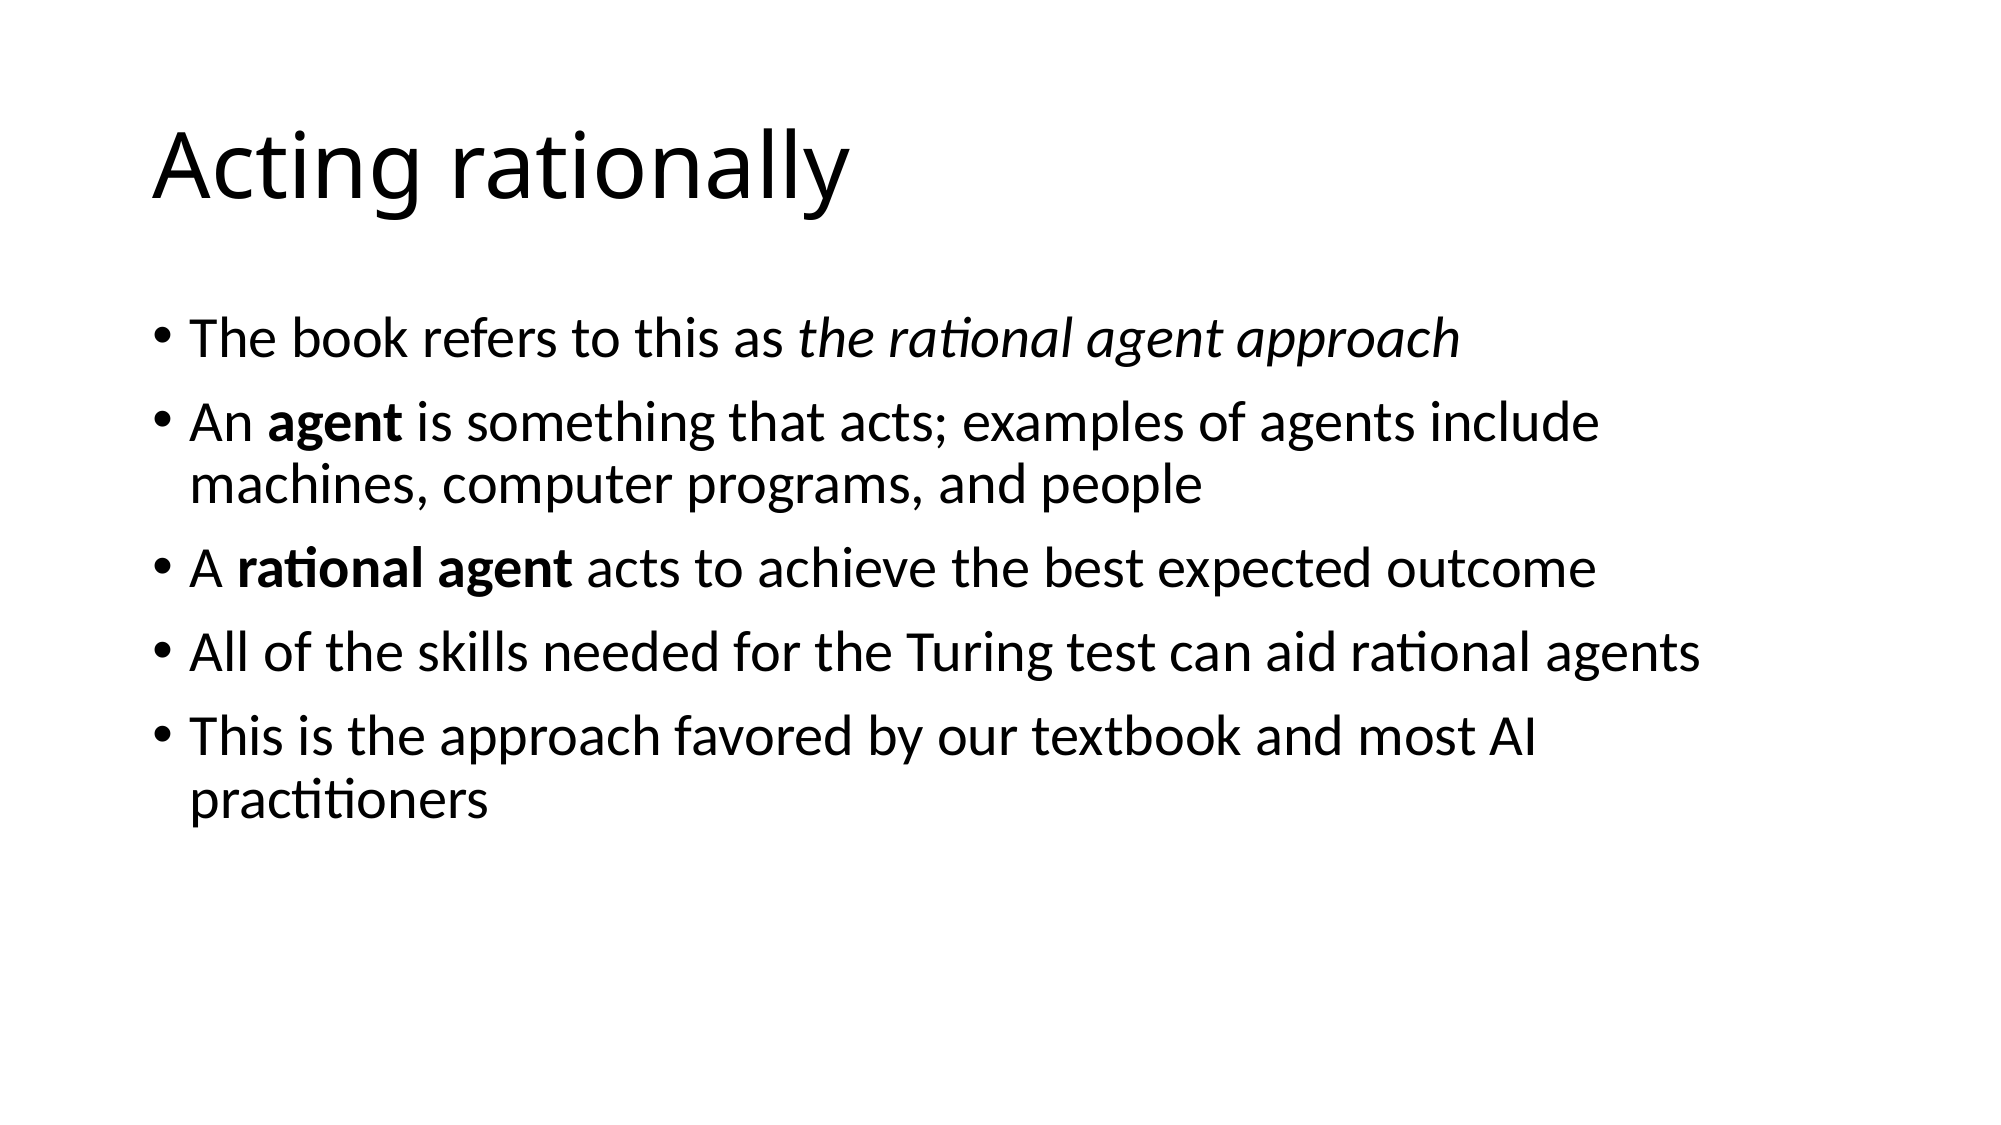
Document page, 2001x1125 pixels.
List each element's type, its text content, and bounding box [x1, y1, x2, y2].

title Acting rationally [137, 59, 1863, 278]
list The book refers to this as the rational agent approach An agent is something that acts; examples of agents include machines, computer programs, and people A rational agent acts to achieve the best expected outcome All of the skills needed for the Turing test can aid rational agents This is the approach favored by our textbook and most AI practitioners [137, 299, 1863, 1014]
